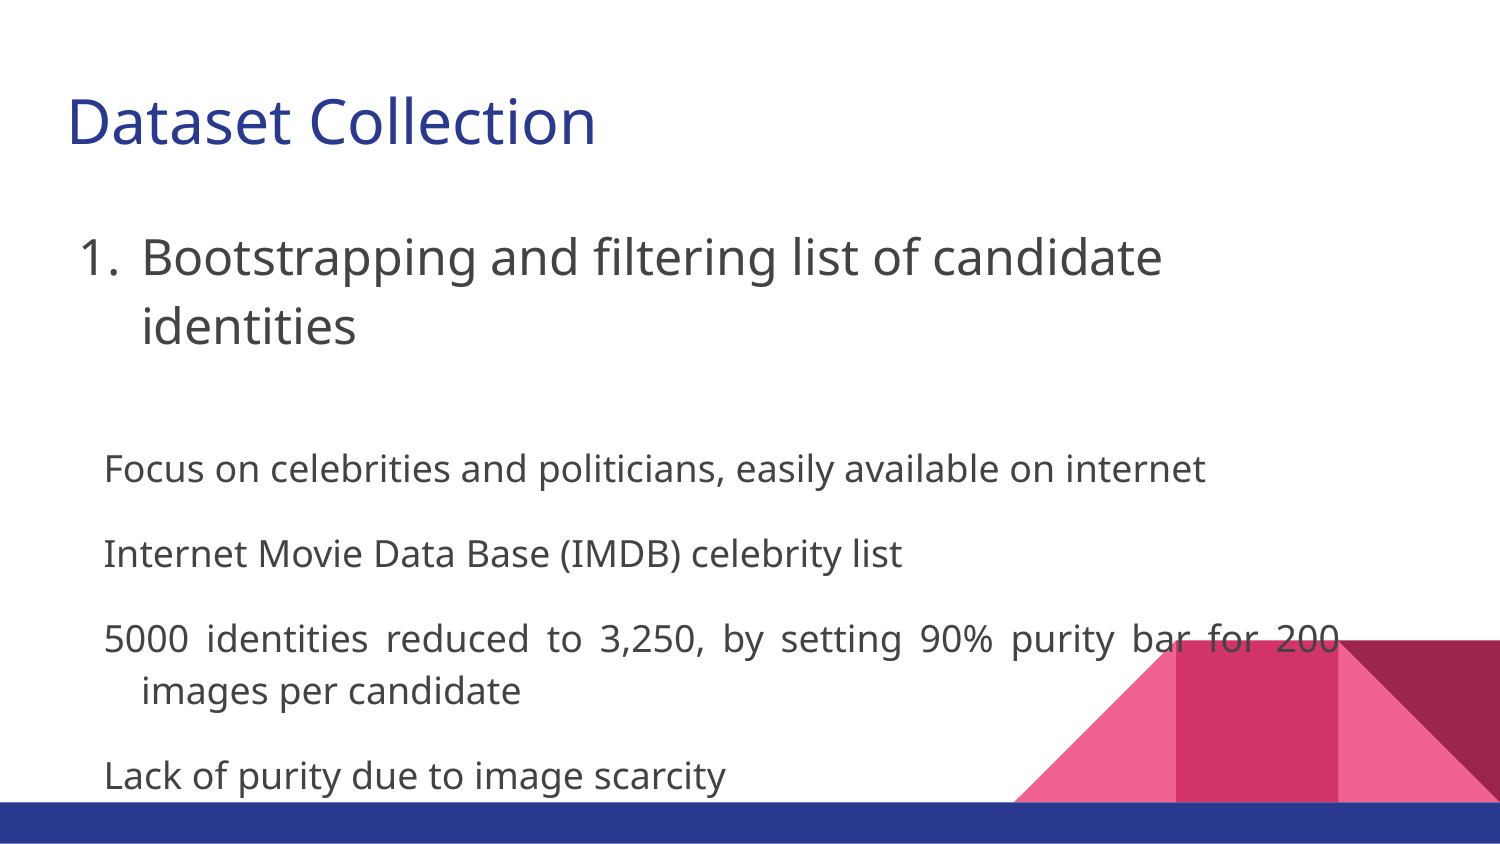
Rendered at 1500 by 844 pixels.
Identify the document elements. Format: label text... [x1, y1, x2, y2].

list Bootstrapping and filtering list of candidate identities Focus on celebrities and politicians, easily available on internet Internet Movie Data Base (IMDB) celebrity list 5000 identities reduced to 3,250, by setting 90% purity bar for 200 images per candidate Lack of purity due to image scarcity [51, 201, 1357, 750]
title Dataset Collection [51, 67, 1449, 167]
